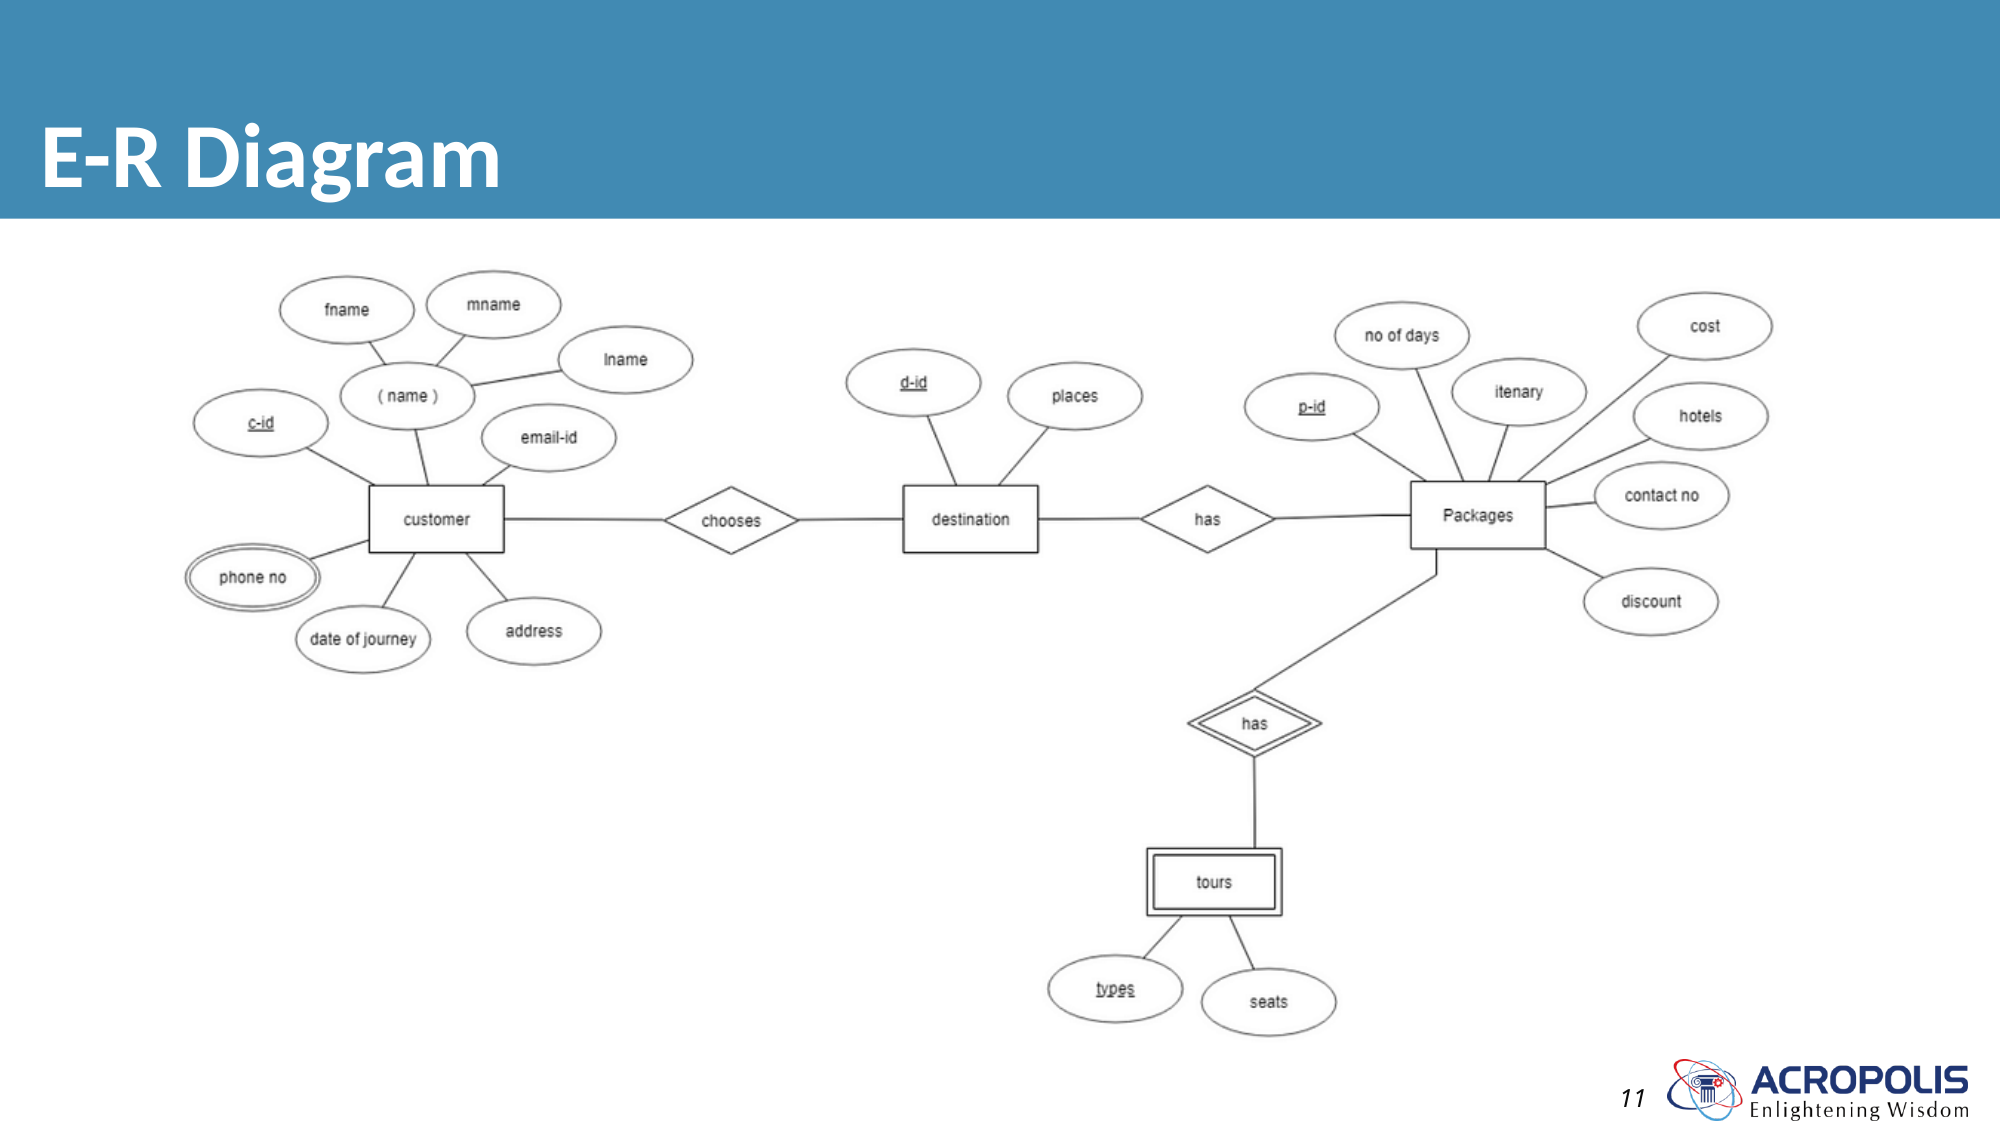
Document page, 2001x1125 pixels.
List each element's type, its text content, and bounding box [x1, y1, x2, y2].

title E-R Diagram [25, 0, 1974, 214]
slide_number 11 [1436, 1076, 1662, 1122]
picture [1667, 1059, 1968, 1121]
picture [157, 243, 1787, 1046]
